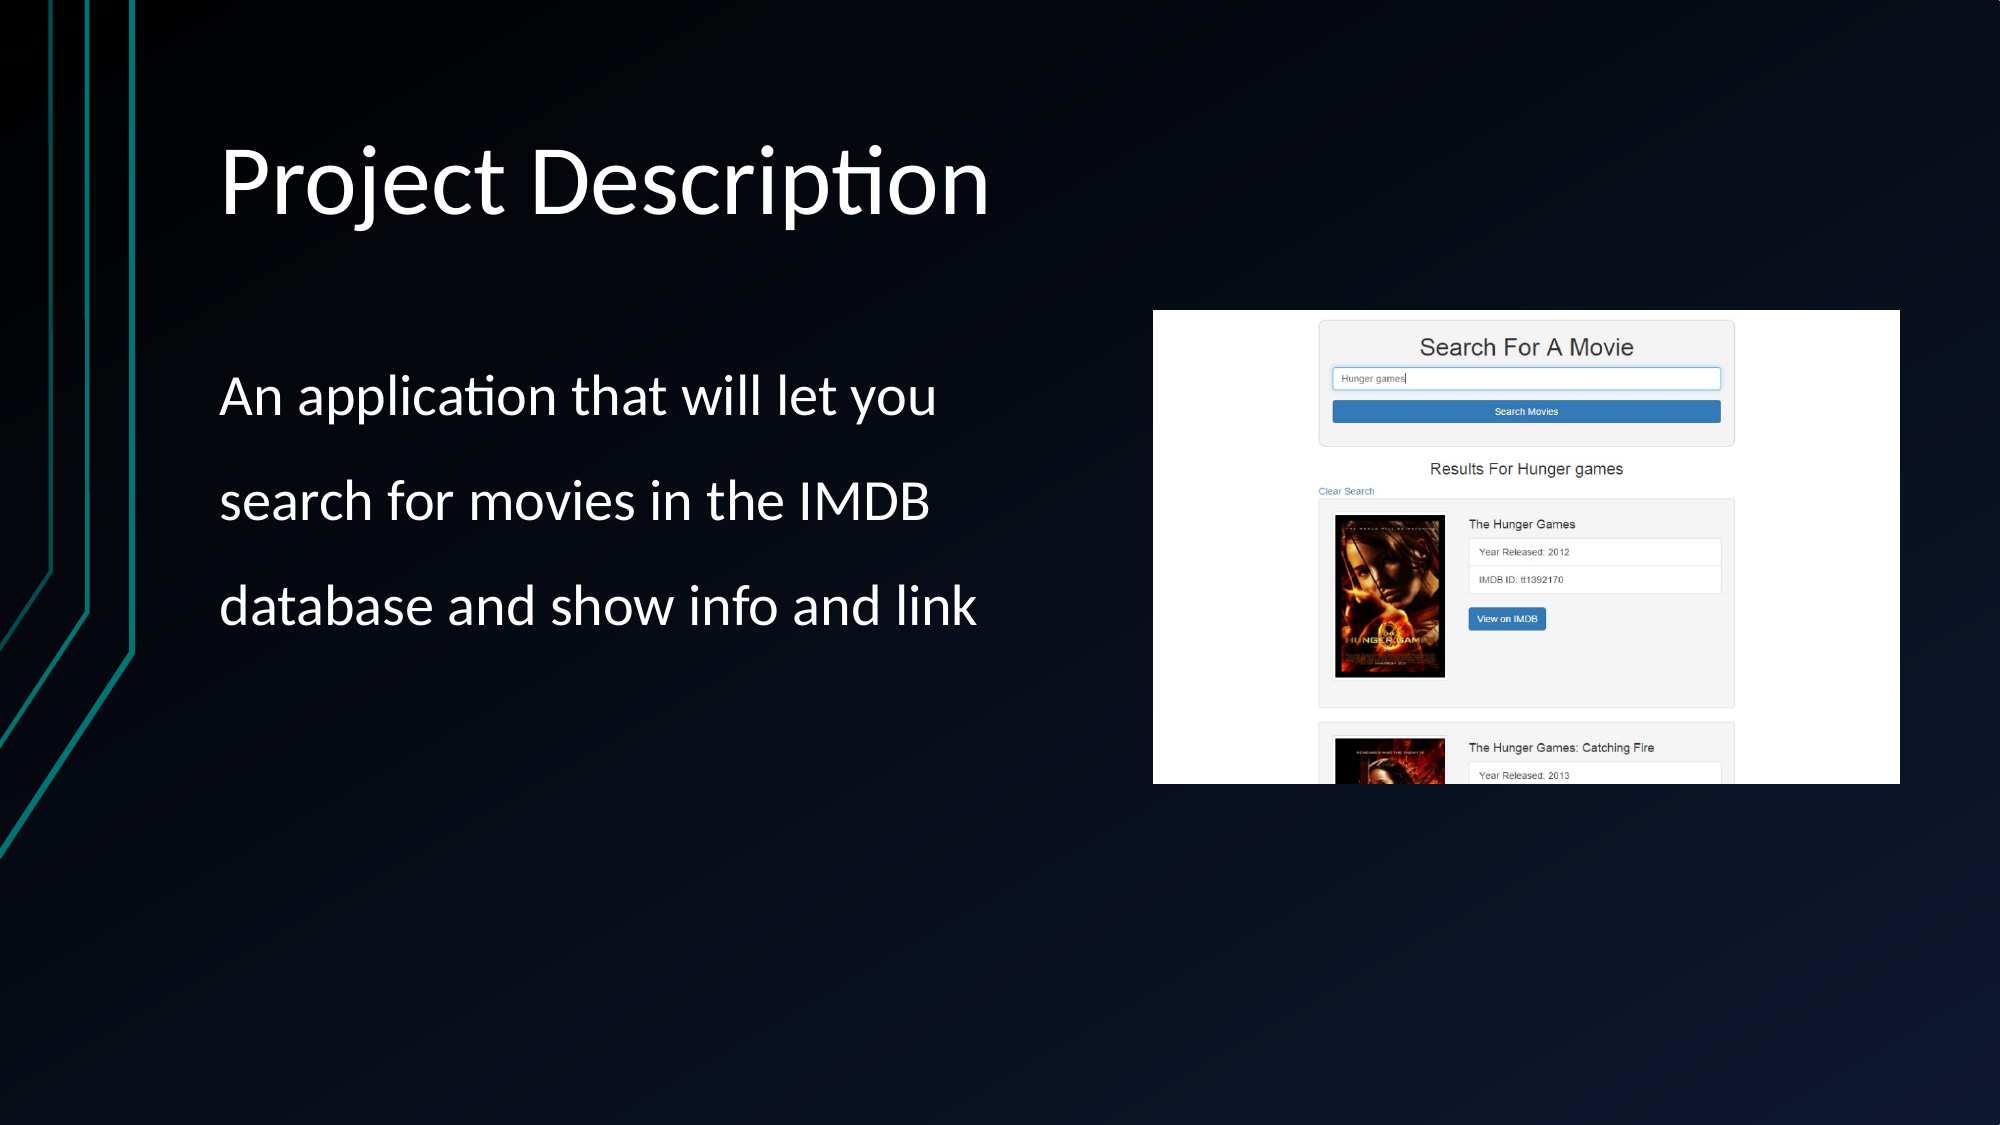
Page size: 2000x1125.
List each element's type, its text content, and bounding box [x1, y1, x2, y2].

picture [1153, 310, 1900, 784]
title Project Description [199, 45, 1900, 246]
list An application that will let you search for movies in the IMDB database and show info and link [199, 312, 1100, 1045]
